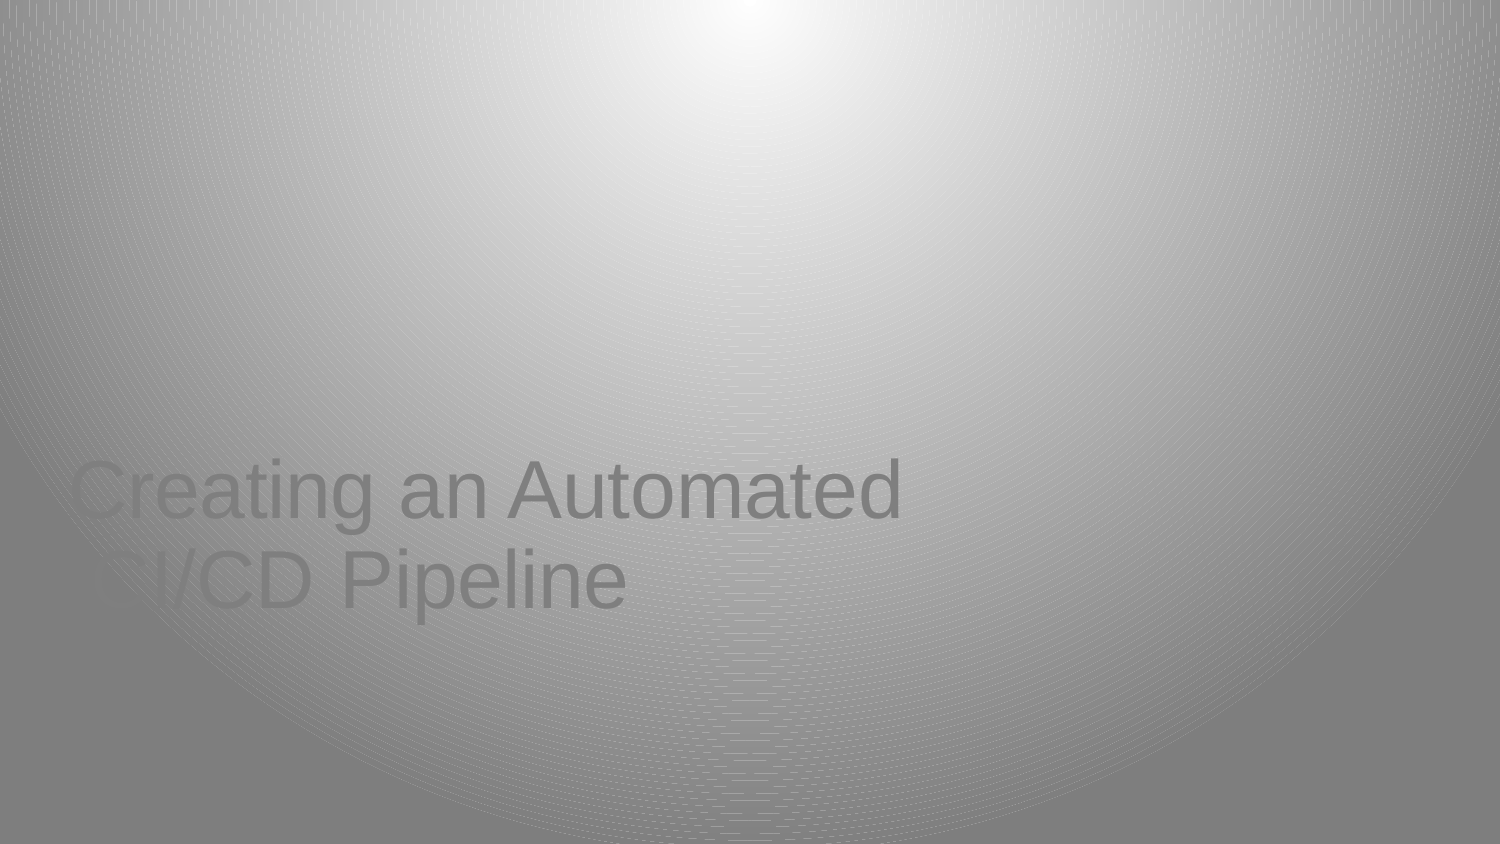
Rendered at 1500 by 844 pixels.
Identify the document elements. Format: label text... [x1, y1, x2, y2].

title Creating an Automated CI/CD Pipeline [65, 431, 918, 626]
